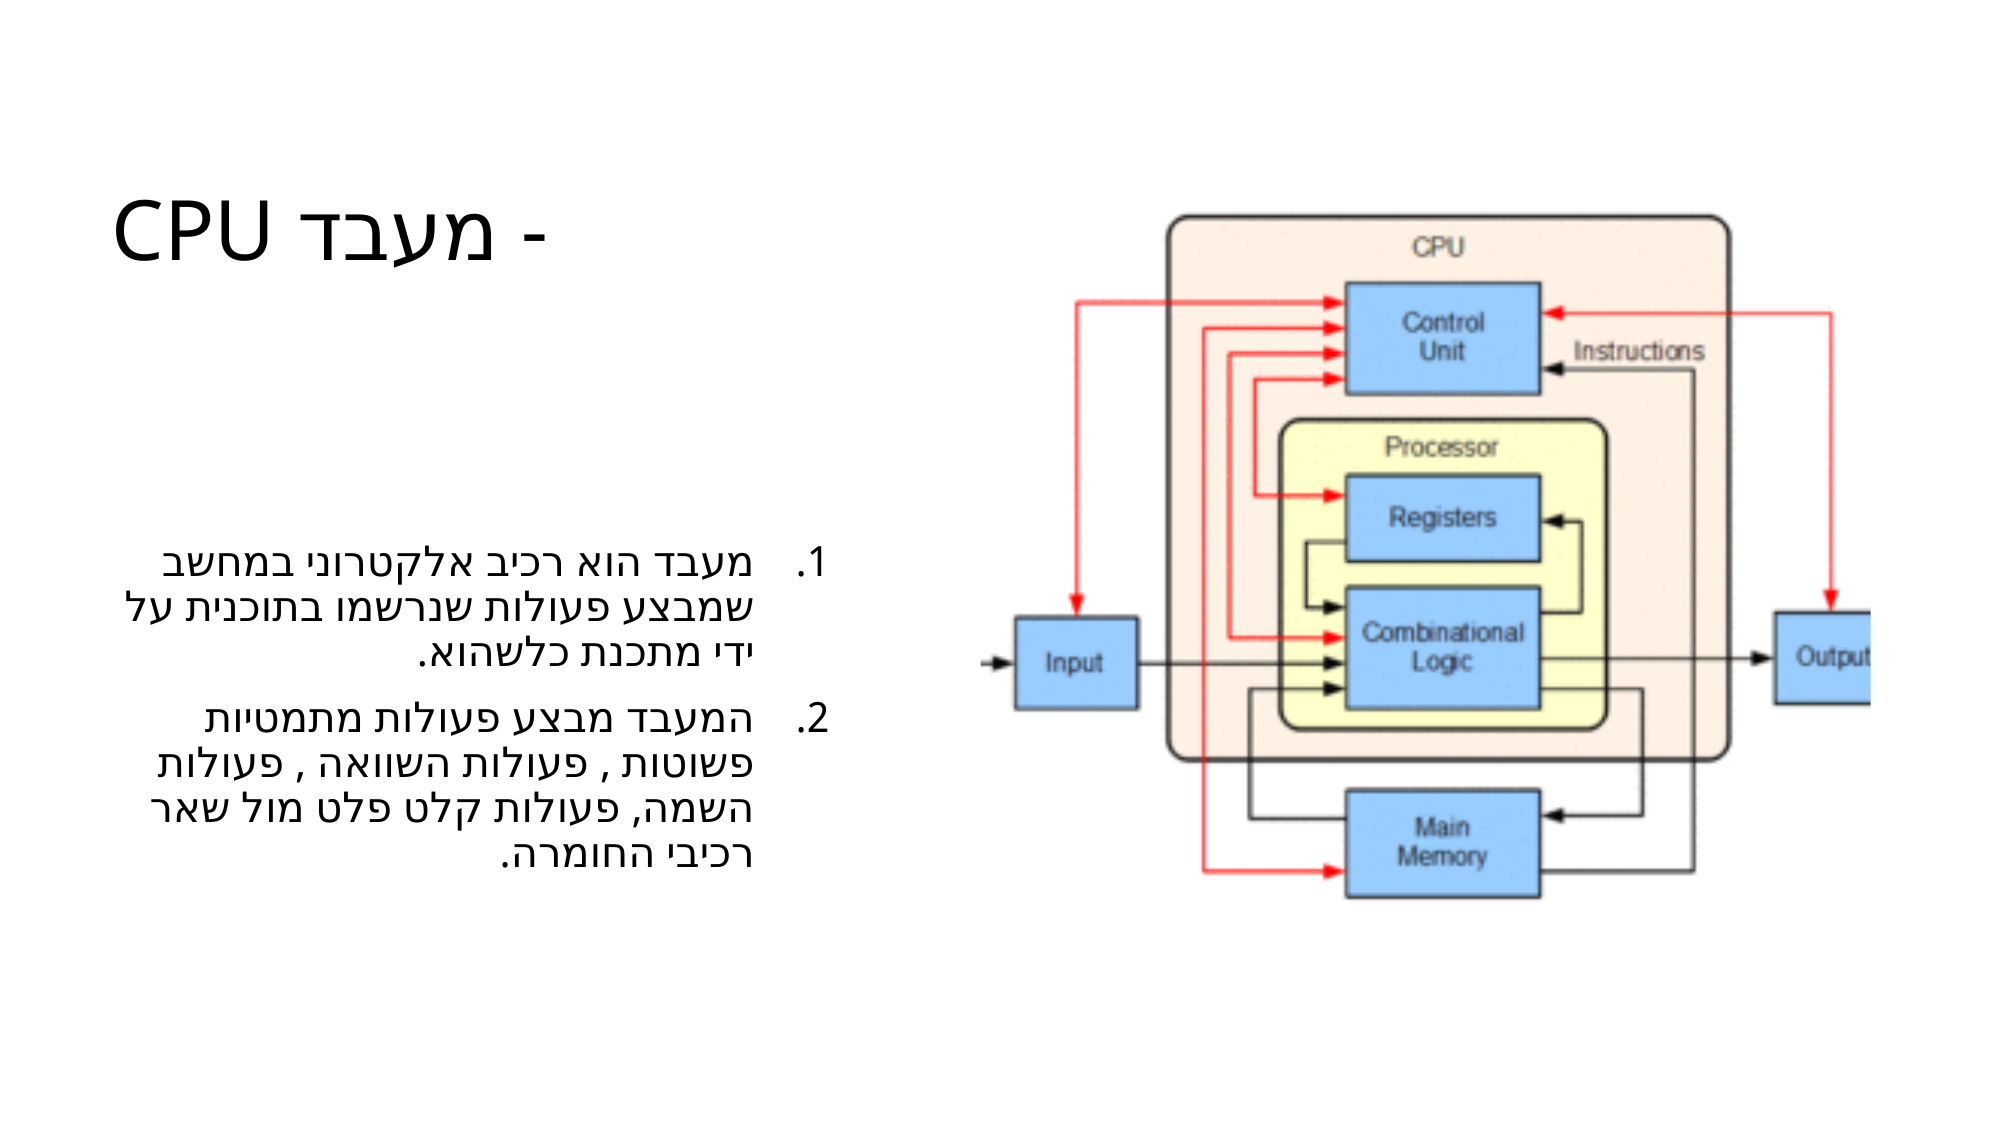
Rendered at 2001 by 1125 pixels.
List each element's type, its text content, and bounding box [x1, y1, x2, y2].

picture [980, 131, 1871, 994]
title CPU מעבד - [96, 140, 845, 326]
list מעבד הוא רכיב אלקטרוני במחשב שמבצע פעולות שנרשמו בתוכנית על ידי מתכנת כלשהוא. המעבד מבצע פעולות מתמטיות פשוטות , פעולות השוואה , פעולות השמה, פעולות קלט פלט מול שאר רכיבי החומרה. [96, 382, 845, 1036]
